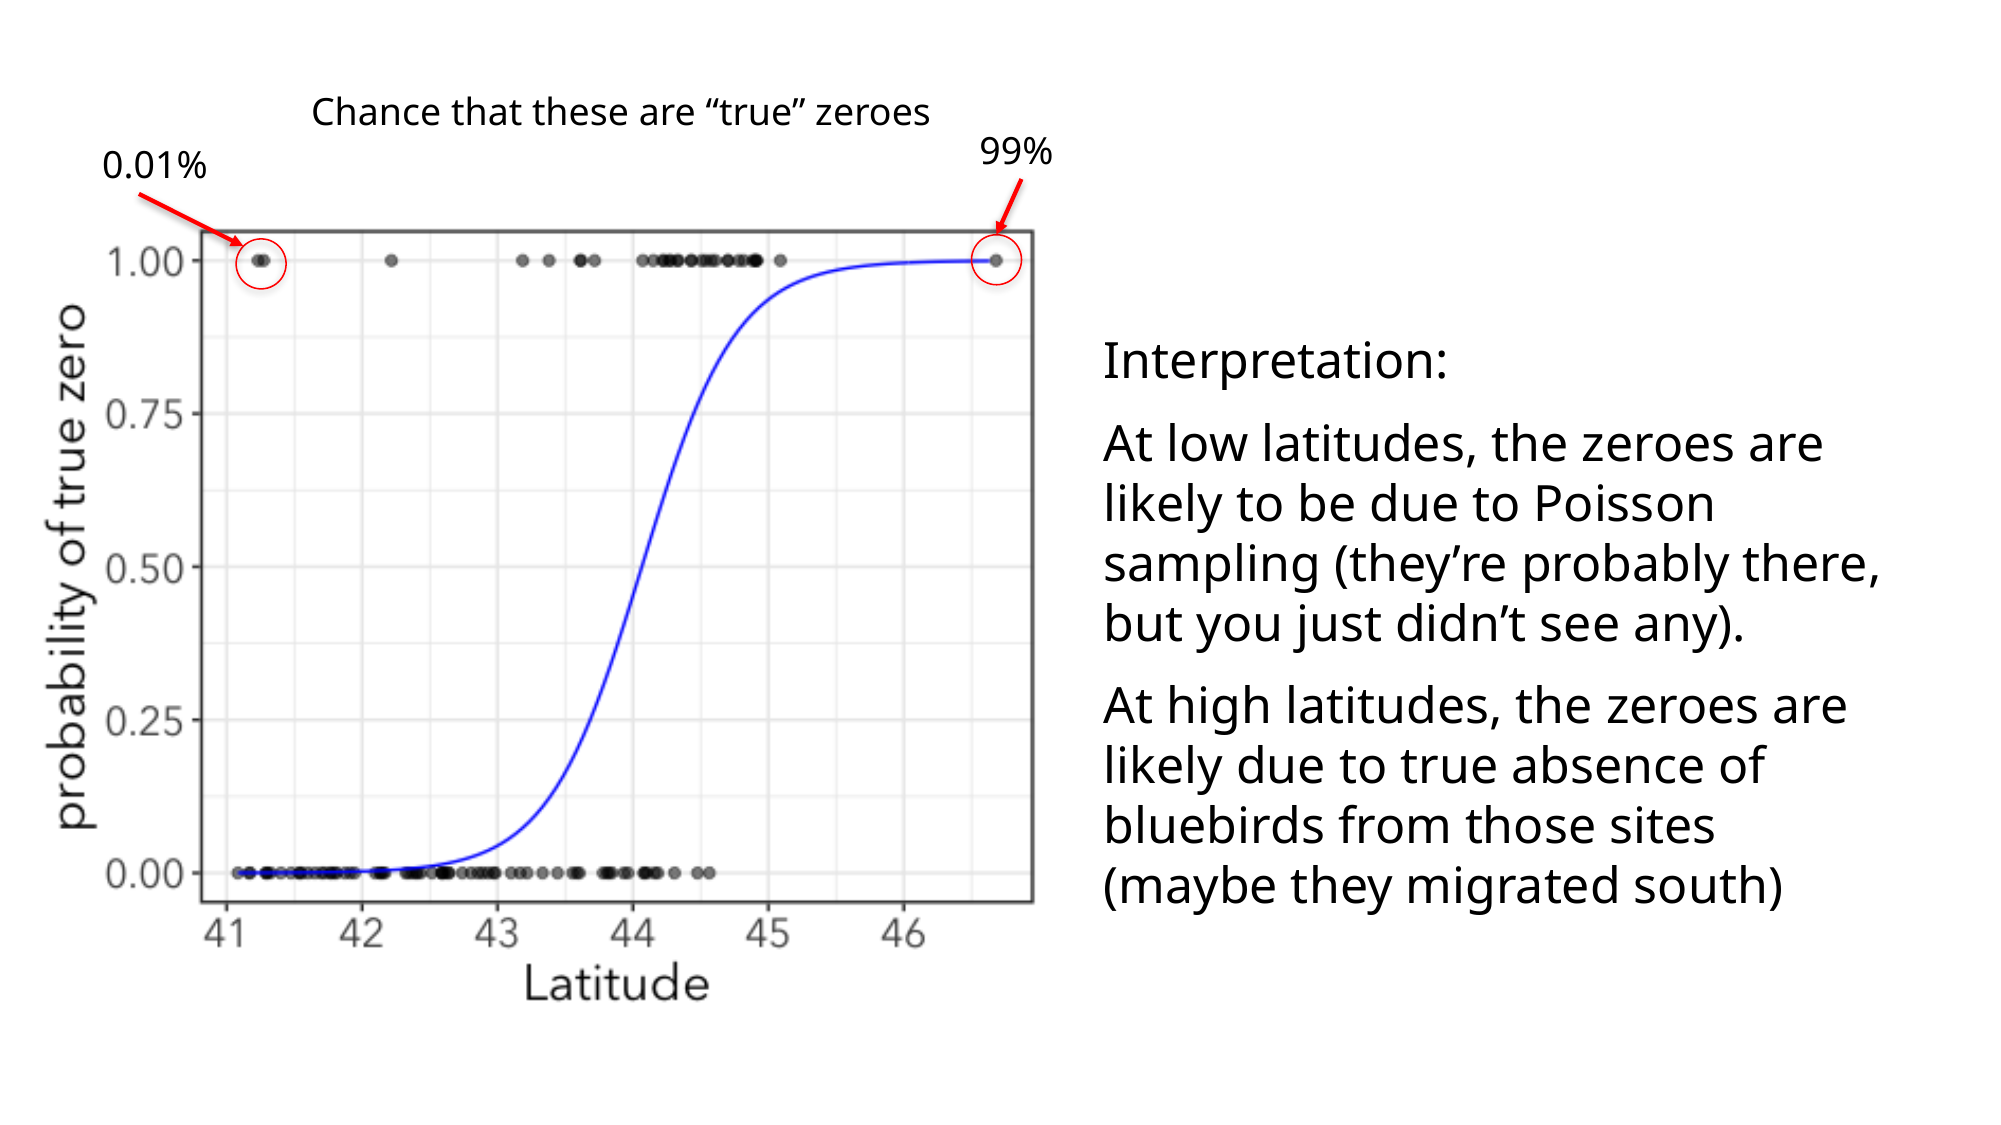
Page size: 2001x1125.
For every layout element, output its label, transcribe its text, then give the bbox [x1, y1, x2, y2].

text_box 0.01% [87, 133, 223, 193]
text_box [138, 193, 244, 247]
text_box 99% [964, 119, 1079, 179]
list Interpretation: At low latitudes, the zeroes are likely to be due to Poisson sampling (they’re probably there, but you just didn’t see any). At high latitudes, the zeroes are likely due to true absence of bluebirds from those sites (maybe they migrated south) [1088, 238, 1900, 1005]
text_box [996, 179, 1022, 235]
picture [34, 214, 1051, 1028]
text_box Chance that these are “true” zeroes [296, 80, 947, 141]
